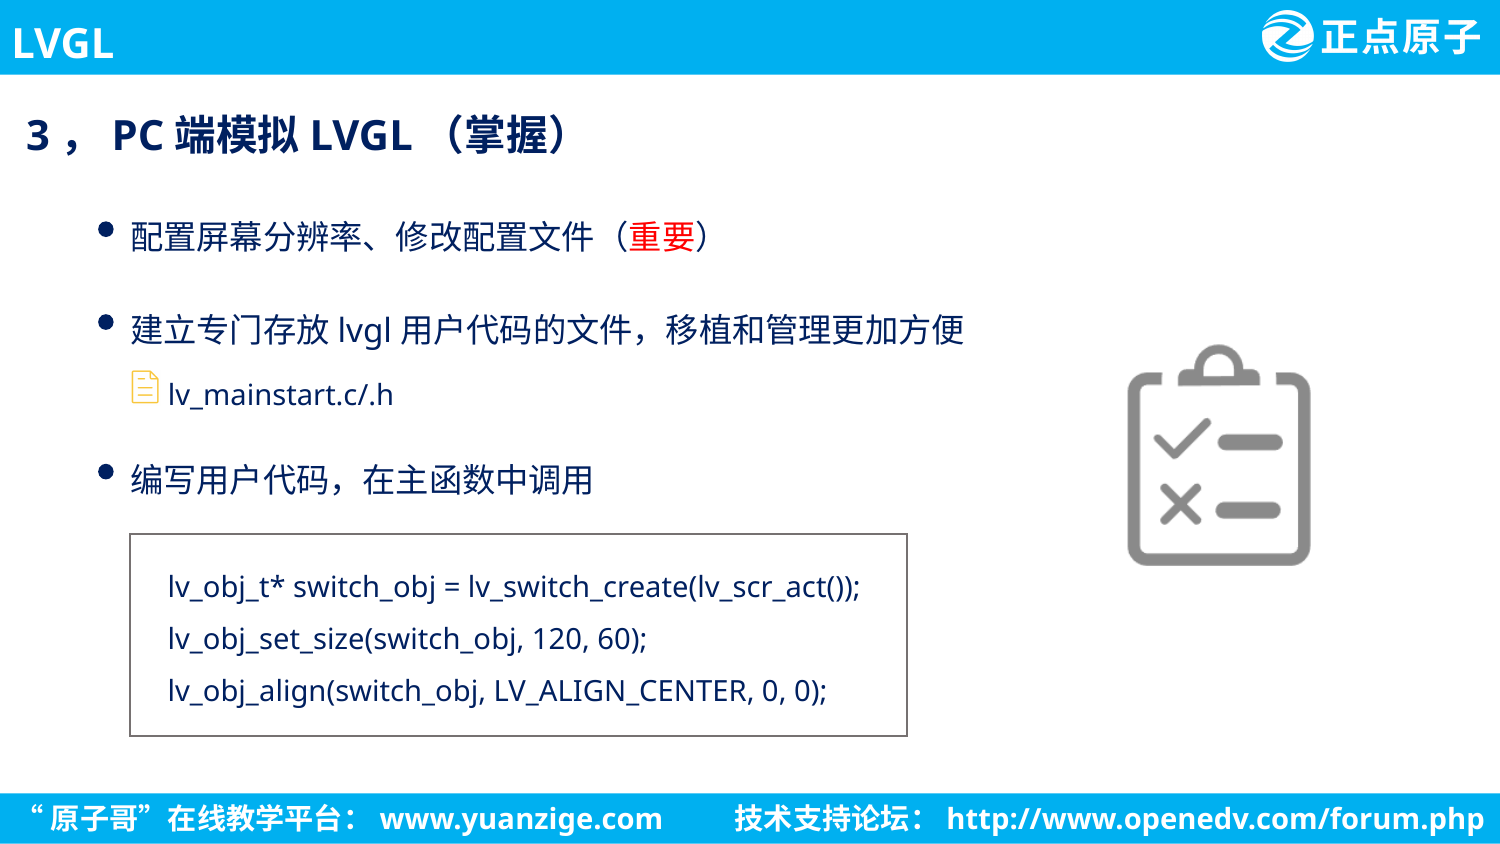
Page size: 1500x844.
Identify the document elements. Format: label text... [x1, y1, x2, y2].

text_box [98, 221, 114, 238]
picture [1263, 27, 1307, 61]
picture [1391, 45, 1397, 53]
text_box LVGL [0, 0, 967, 75]
text_box [129, 533, 908, 737]
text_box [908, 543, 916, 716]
picture [1445, 21, 1479, 54]
text_box [98, 314, 114, 330]
picture [1367, 18, 1396, 42]
picture [1412, 44, 1418, 52]
text_box 3，PC端模拟LVGL（掌握） [11, 76, 711, 167]
text_box 技术支持论坛：http://www.openedv.com/forum.php [560, 793, 1500, 843]
picture [1431, 44, 1438, 52]
picture [1110, 328, 1329, 572]
picture [1364, 45, 1370, 53]
picture [1267, 11, 1313, 45]
text_box [98, 463, 114, 480]
picture [1322, 21, 1357, 52]
text_box 配置屏幕分辨率、修改配置文件（重要） [115, 189, 764, 264]
text_box [0, 0, 1500, 76]
picture [1404, 20, 1438, 54]
text_box 建立专门存放lvgl用户代码的文件，移植和管理更加方便 [115, 281, 985, 357]
picture [130, 370, 161, 406]
text_box lv_mainstart.c/.h [153, 351, 435, 419]
text_box “原子哥”在线教学平台：www.yuanzige.com [0, 793, 560, 843]
text_box 编写用户代码，在主函数中调用 [115, 431, 632, 507]
